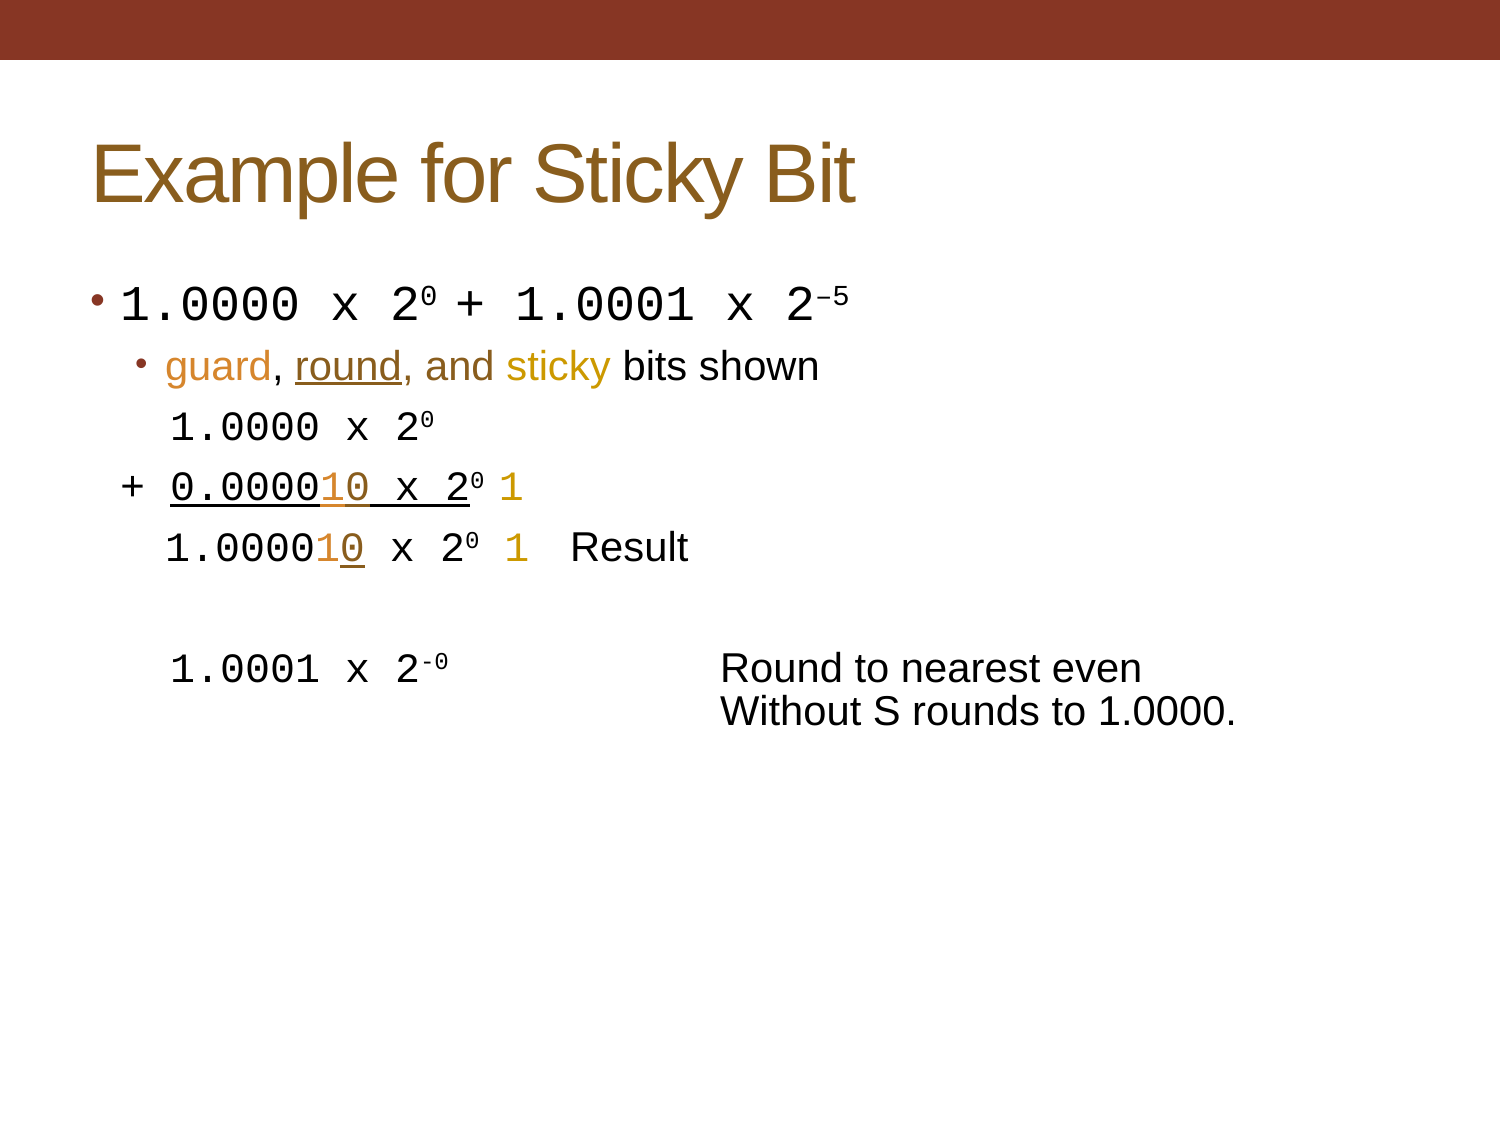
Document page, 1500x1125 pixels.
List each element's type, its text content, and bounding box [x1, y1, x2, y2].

list 1.0000 x 20 + 1.0001 x 2–5 guard, round, and sticky bits shown 1.0000 x 20 + 0.000010 x 20 1 1.000010 x 20 1 Result 1.0001 x 2-0 Round to nearest even Without S rounds to 1.0000. [75, 262, 1425, 1063]
title Example for Sticky Bit [75, 87, 1425, 250]
